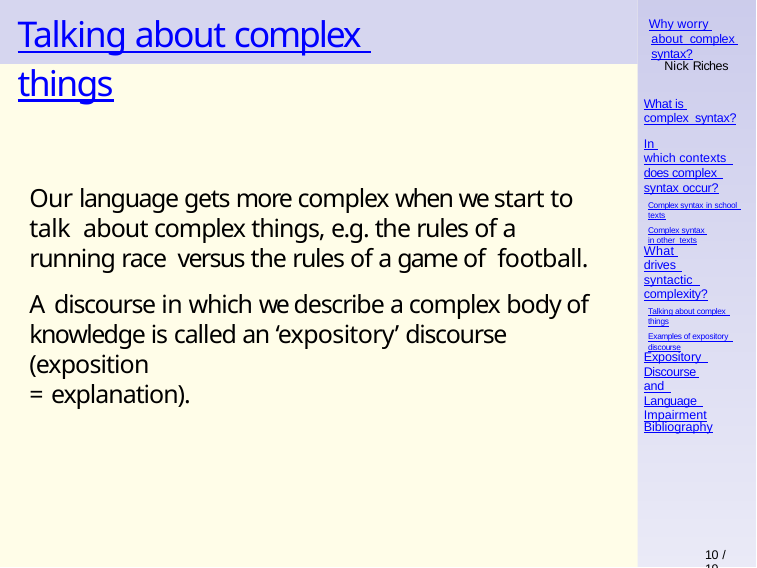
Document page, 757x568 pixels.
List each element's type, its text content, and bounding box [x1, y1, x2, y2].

text_box Nick Riches What is complex syntax? [641, 56, 739, 126]
slide_number 10 / 19 [698, 548, 745, 568]
text_box Bibliography [641, 416, 716, 434]
text_box What drives syntactic complexity? Talking about complex things Examples of expository discourse [641, 240, 735, 352]
text_box Expository Discourse and Language Impairment [641, 346, 724, 423]
text_box Our language gets more complex when we start to talk about complex things, e.g. the rules of a running race versus the rules of a game of football. A discourse in which we describe a complex body of knowledge is called an ‘expository’ discourse (exposition = explanation). [27, 181, 601, 409]
text_box Why worry about complex syntax? [646, 13, 747, 61]
picture [637, 0, 756, 567]
text_box In which contexts does complex syntax occur? Complex syntax in school texts Complex syntax in other texts [641, 133, 744, 246]
title Talking about complex things [15, 9, 437, 110]
text_box [0, 0, 638, 64]
